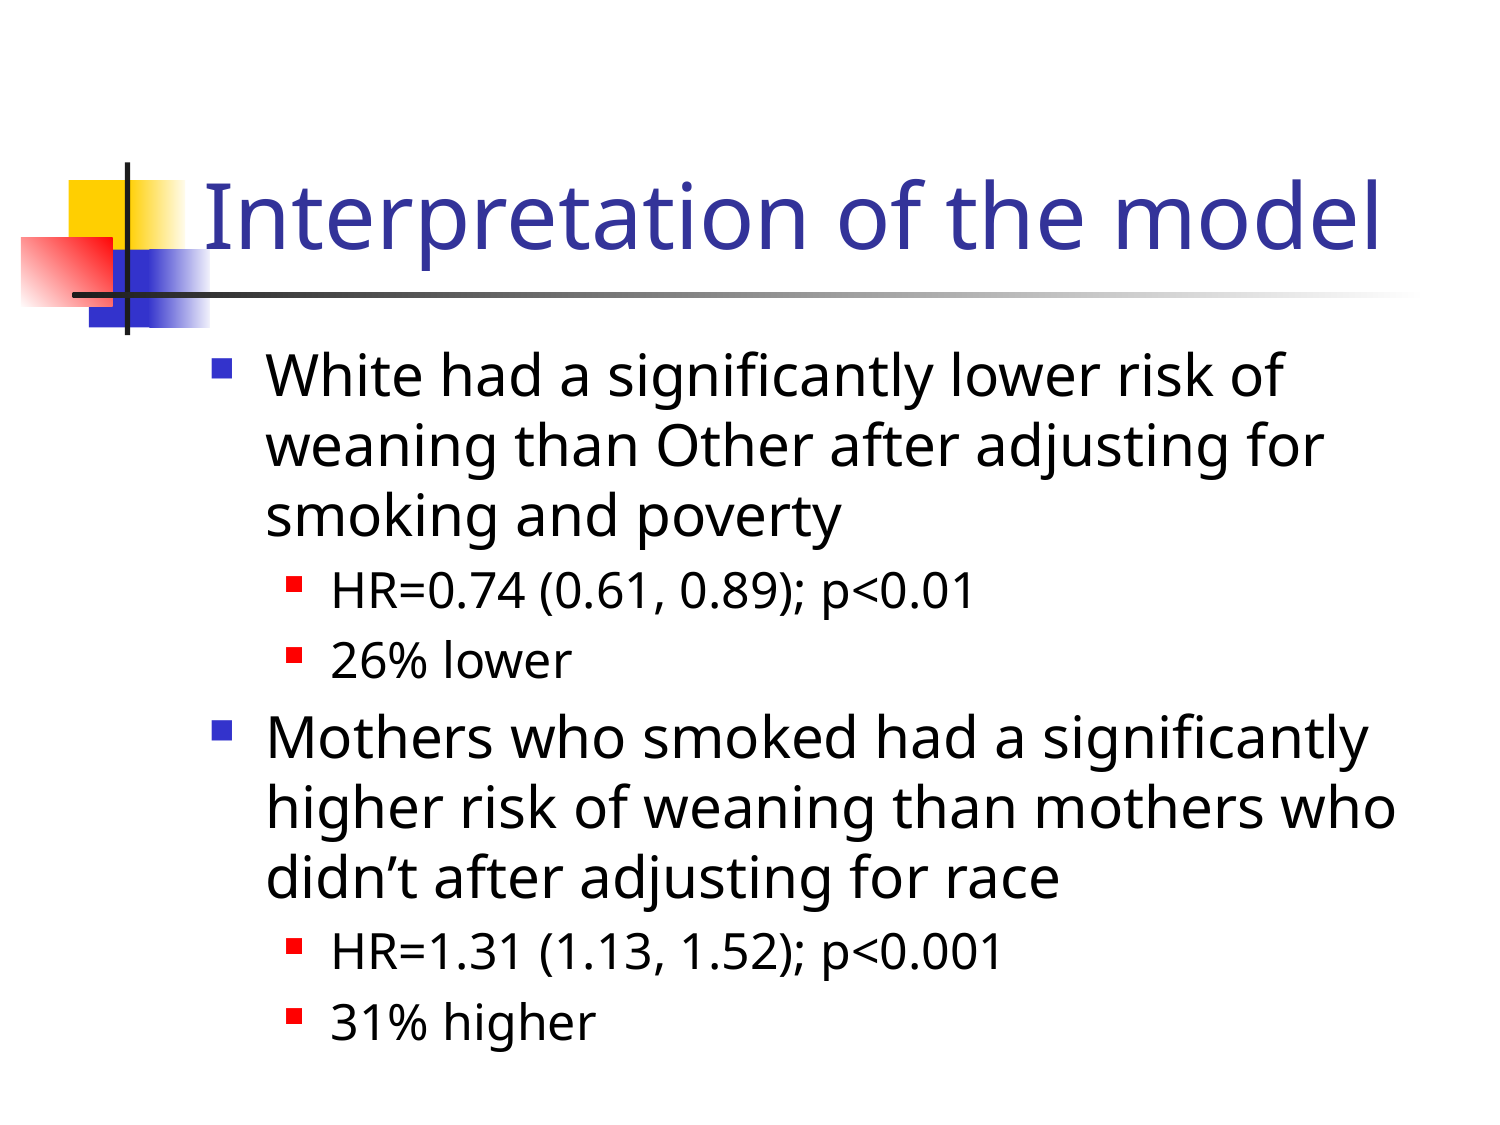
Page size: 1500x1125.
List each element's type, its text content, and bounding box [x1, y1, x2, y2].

title Interpretation of the model [188, 34, 1468, 276]
list White had a significantly lower risk of weaning than Other after adjusting for smoking and poverty HR=0.74 (0.61, 0.89); p<0.01 26% lower Mothers who smoked had a significantly higher risk of weaning than mothers who didn’t after adjusting for race HR=1.31 (1.13, 1.52); p<0.001 31% higher [193, 330, 1470, 1007]
